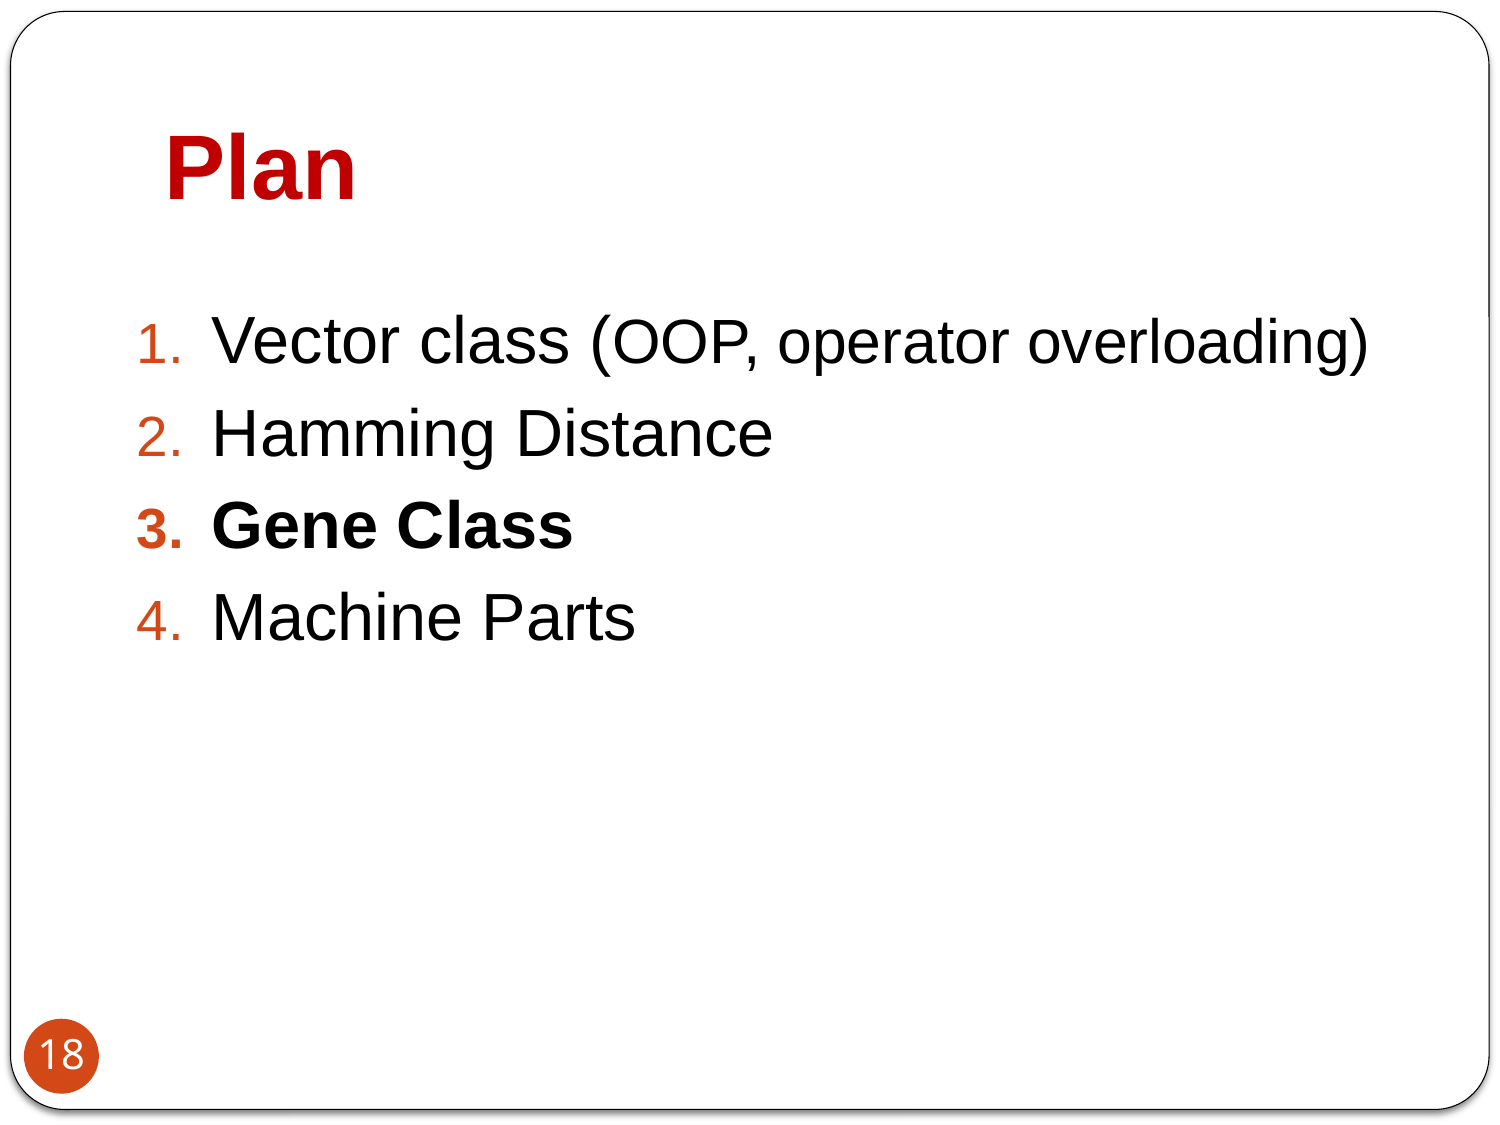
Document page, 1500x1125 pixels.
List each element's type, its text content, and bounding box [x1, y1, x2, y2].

slide_number 18 [23, 1018, 99, 1094]
list Vector class (OOP, operator overloading) Hamming Distance Gene Class Machine Parts [122, 289, 1398, 1040]
title Plan [150, 45, 1425, 233]
